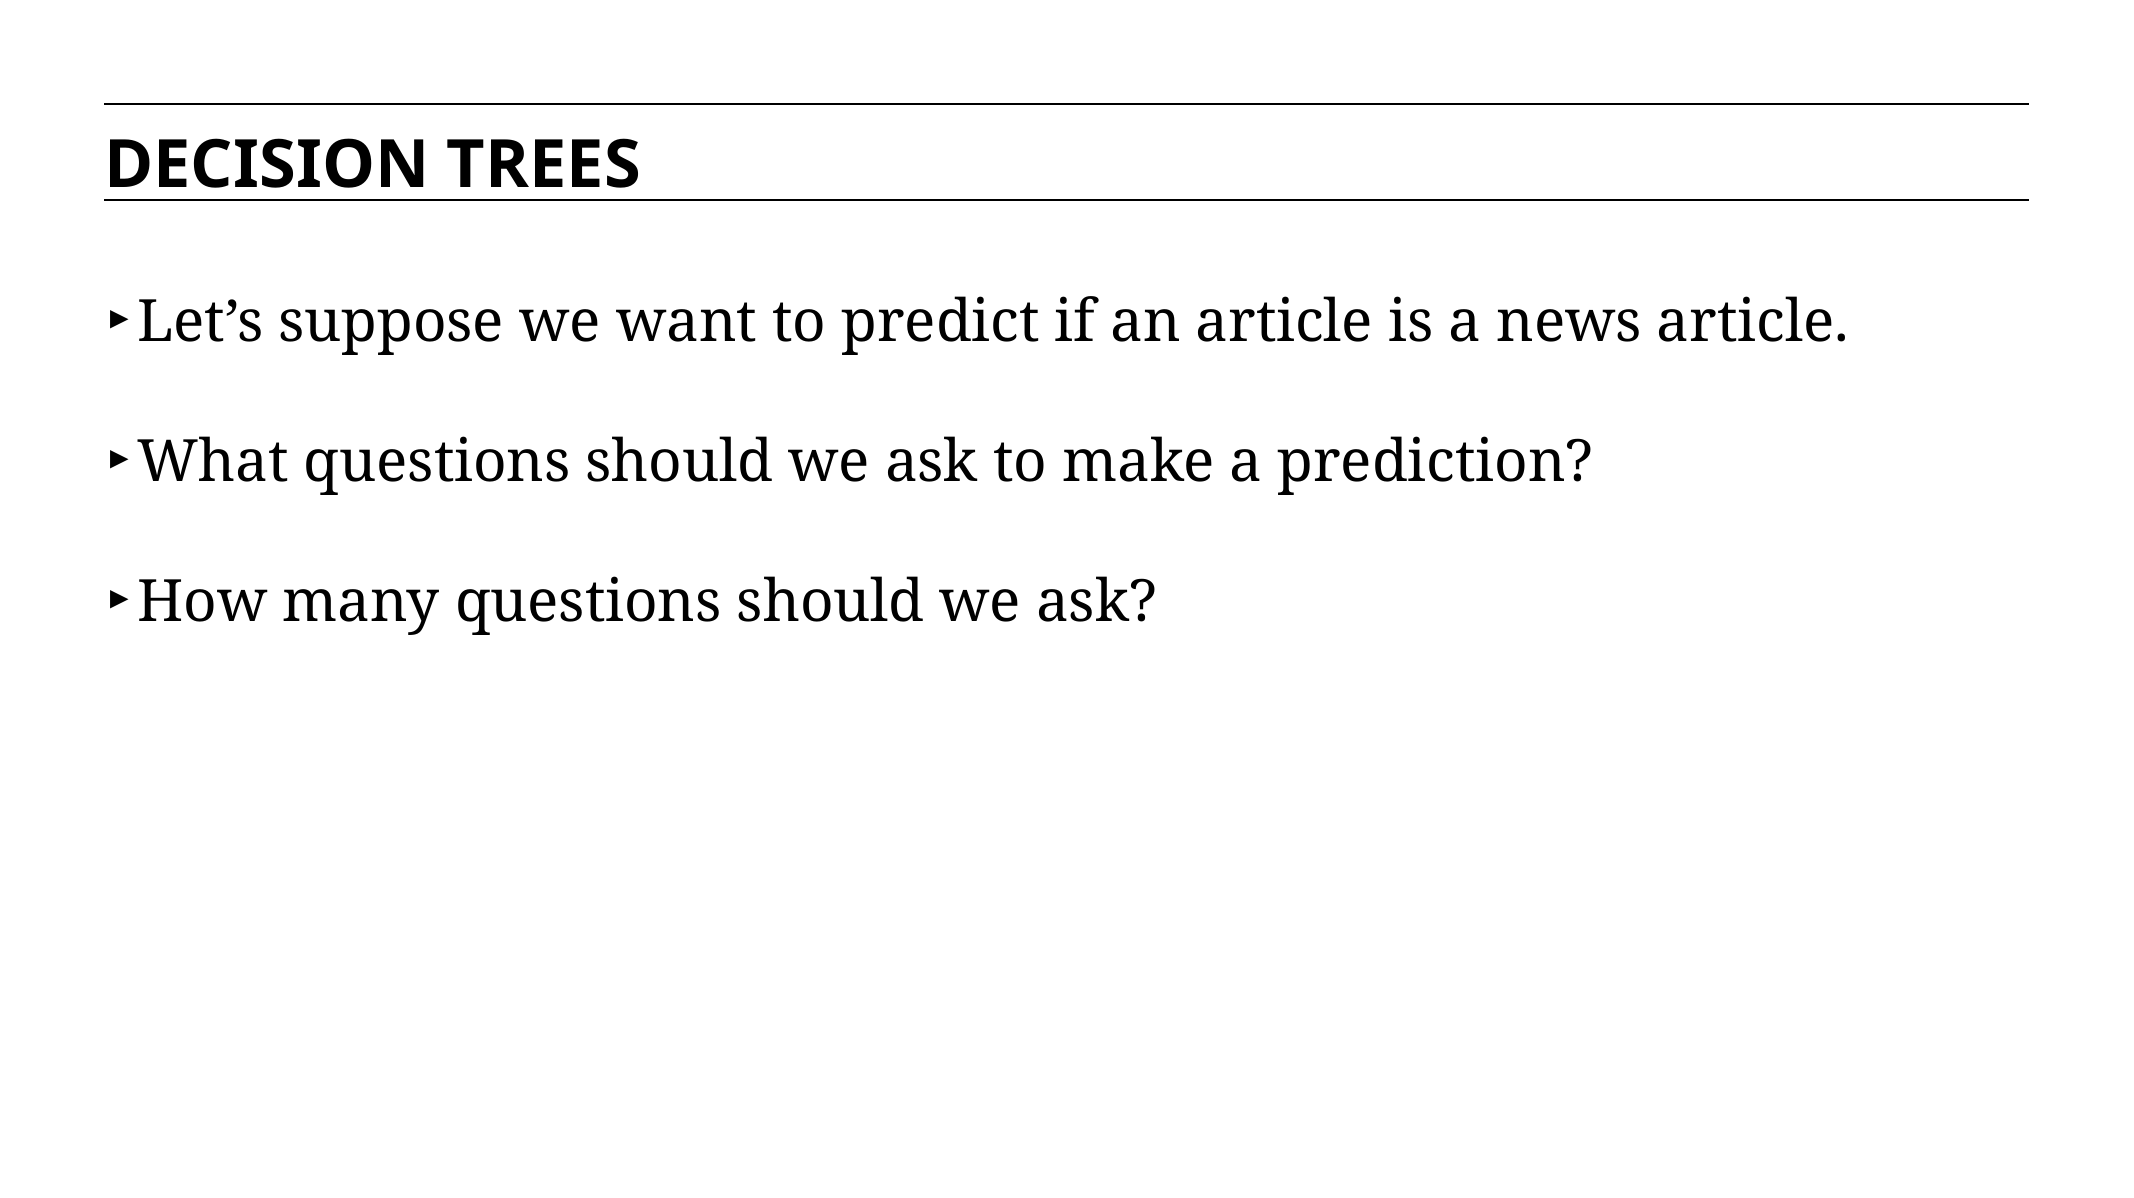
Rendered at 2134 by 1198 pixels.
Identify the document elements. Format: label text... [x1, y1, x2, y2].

list Let’s suppose we want to predict if an article is a news article. What questions should we ask to make a prediction? How many questions should we ask? [104, 213, 2030, 839]
text_box DECISION TREES [104, 120, 2030, 192]
